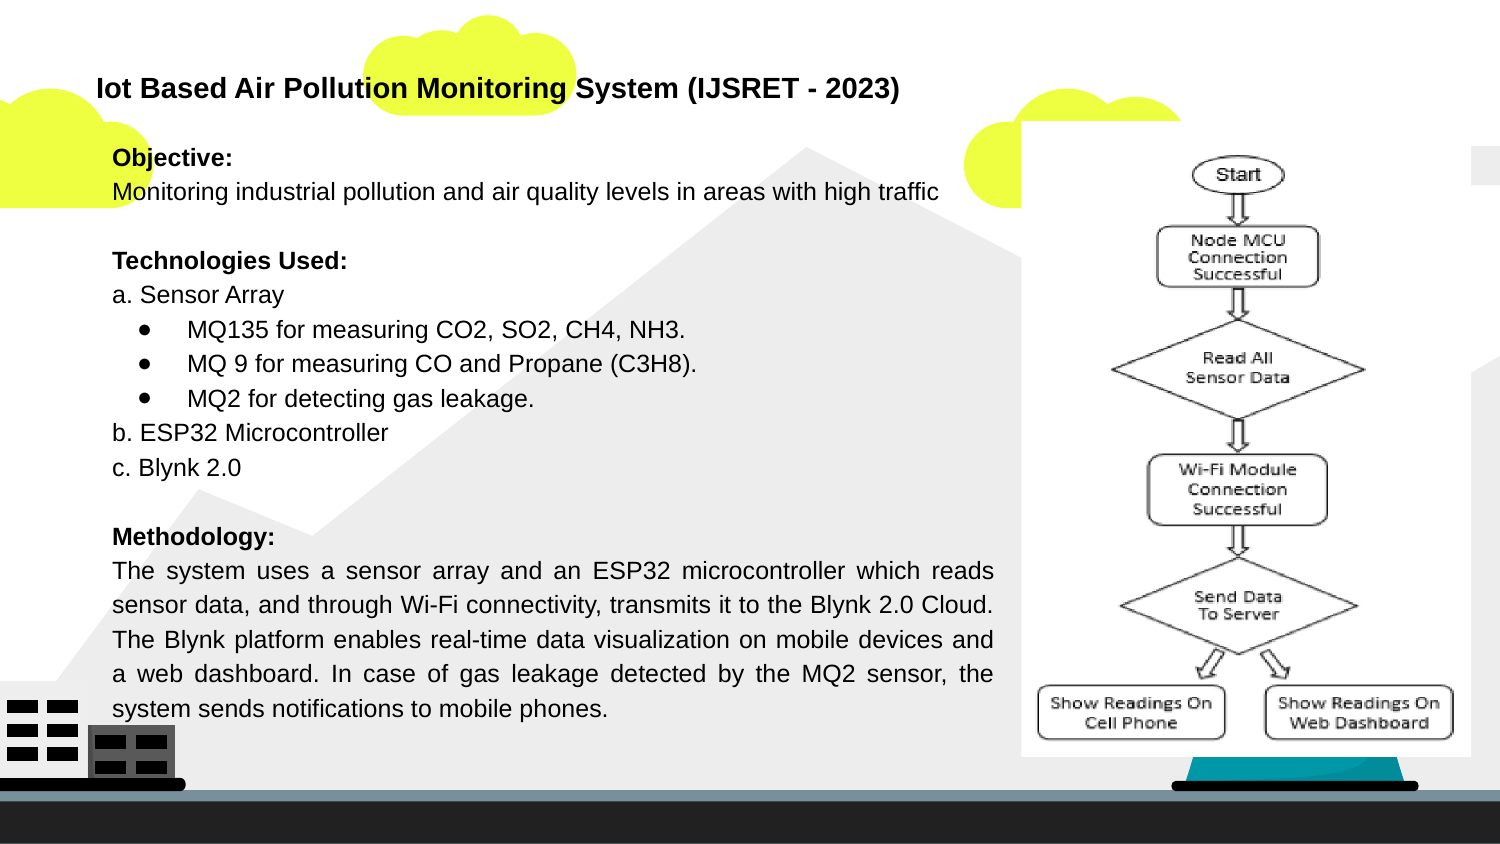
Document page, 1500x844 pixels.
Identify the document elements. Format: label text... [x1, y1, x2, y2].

picture [1021, 121, 1472, 757]
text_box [1171, 766, 1447, 792]
text_box Objective: Monitoring industrial pollution and air quality levels in areas with high traffic Technologies Used: a. Sensor Array MQ135 for measuring CO2, SO2, CH4, NH3. MQ 9 for measuring CO and Propane (C3H8). MQ2 for detecting gas leakage. b. ESP32 Microcontroller c. Blynk 2.0 Methodology: The system uses a sensor array and an ESP32 microcontroller which reads sensor data, and through Wi-Fi connectivity, transmits it to the Blynk 2.0 Cloud. The Blynk platform enables real-time data visualization on mobile devices and a web dashboard. In case of gas leakage detected by the MQ2 sensor, the system sends notifications to mobile phones. [97, 121, 1012, 722]
text_box [369, 15, 572, 54]
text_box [0, 492, 186, 792]
text_box Iot Based Air Pollution Monitoring System (IJSRET - 2023) [81, 54, 1271, 120]
text_box [1012, 120, 1022, 209]
text_box [0, 88, 104, 209]
